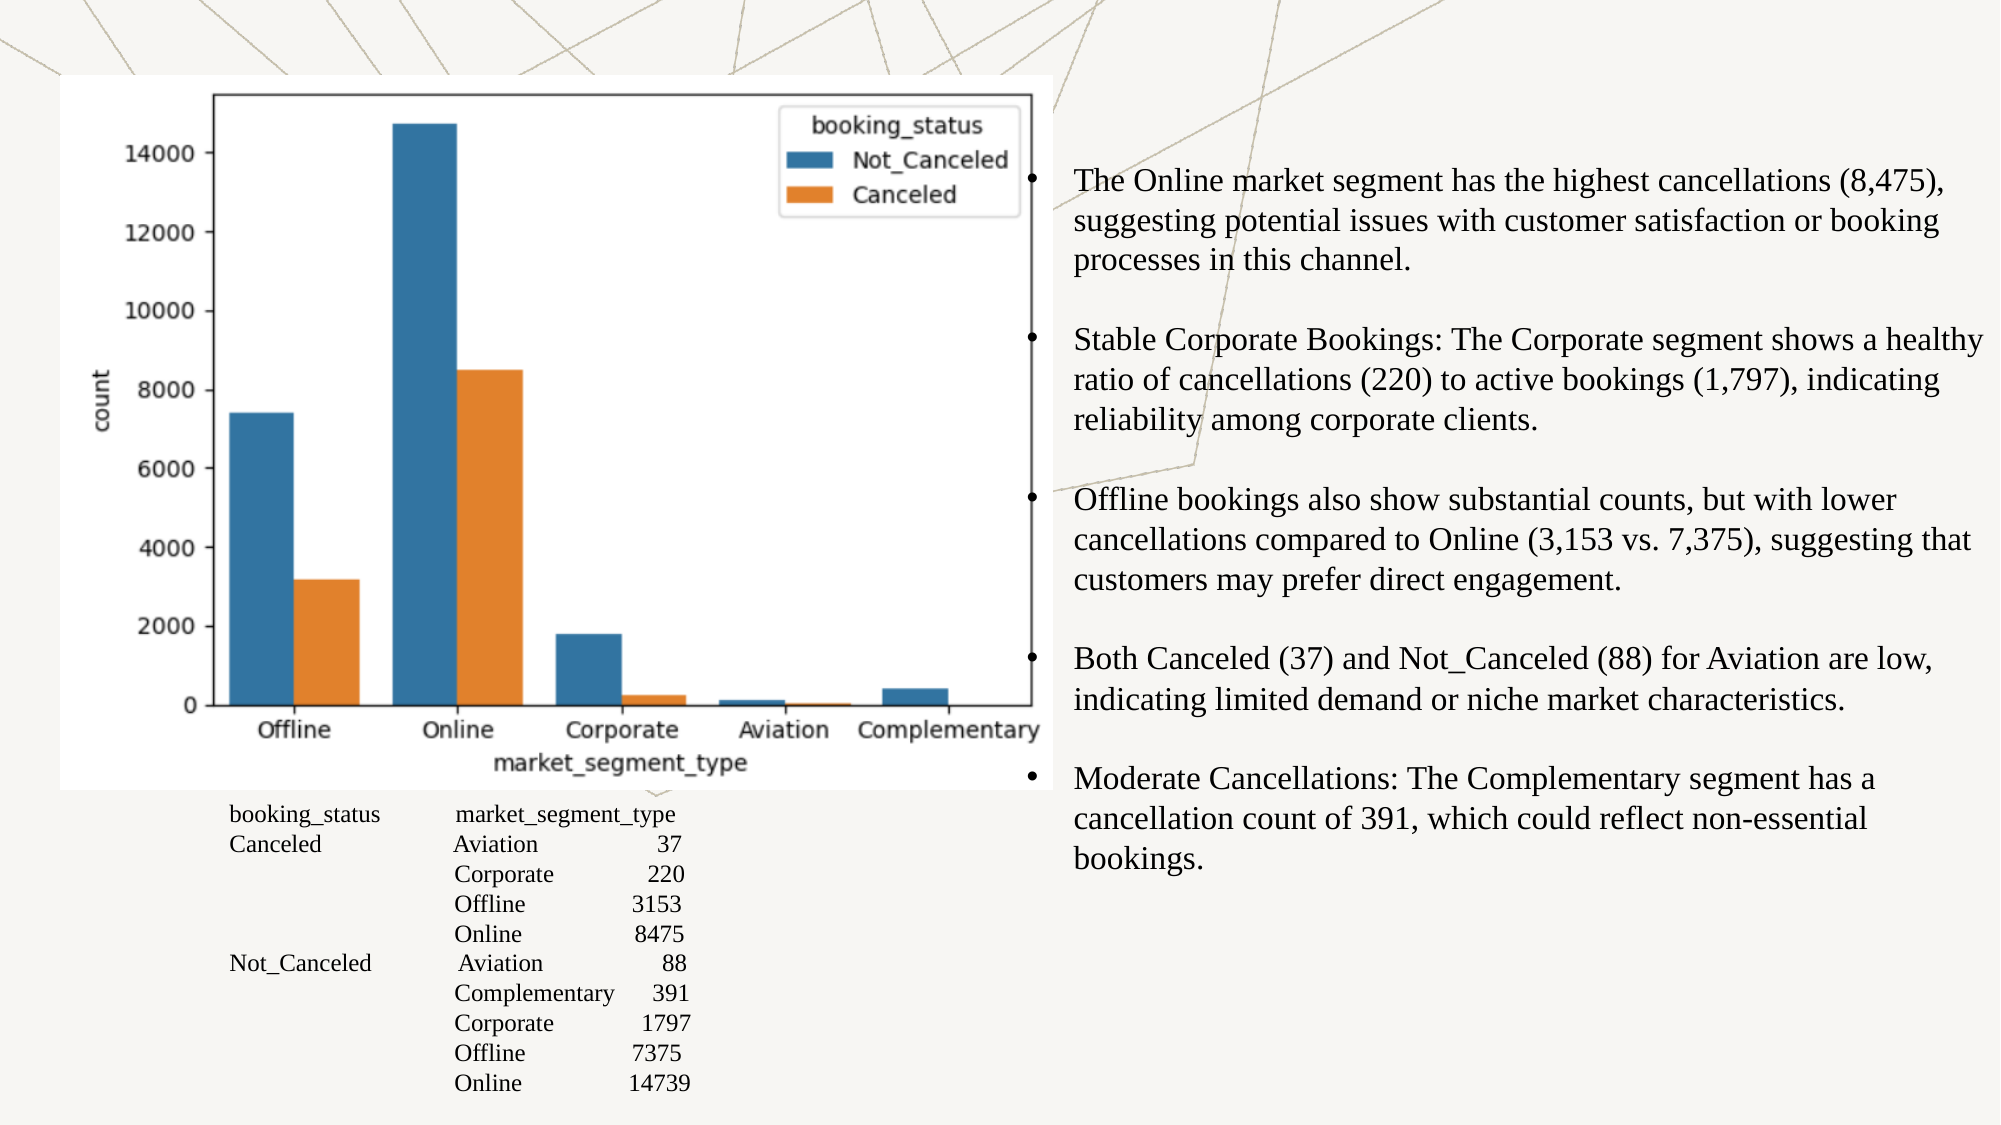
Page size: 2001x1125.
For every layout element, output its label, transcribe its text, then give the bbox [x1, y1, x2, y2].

text_box The Online market segment has the highest cancellations (8,475), suggesting potential issues with customer satisfaction or booking processes in this channel. Stable Corporate Bookings: The Corporate segment shows a healthy ratio of cancellations (220) to active bookings (1,797), indicating reliability among corporate clients. Offline bookings also show substantial counts, but with lower cancellations compared to Online (3,153 vs. 7,375), suggesting that customers may prefer direct engagement. Both Canceled (37) and Not_Canceled (88) for Aviation are low, indicating limited demand or niche market characteristics. Moderate Cancellations: The Complementary segment has a cancellation count of 391, which could reflect non-essential bookings. [1011, 150, 2000, 884]
picture [0, 0, 1557, 830]
text_box booking_status market_segment_type Canceled Aviation 37 Corporate 220 Offline 3153 Online 8475 Not_Canceled Aviation 88 Complementary 391 Corporate 1797 Offline 7375 Online 14739 [214, 790, 898, 1109]
